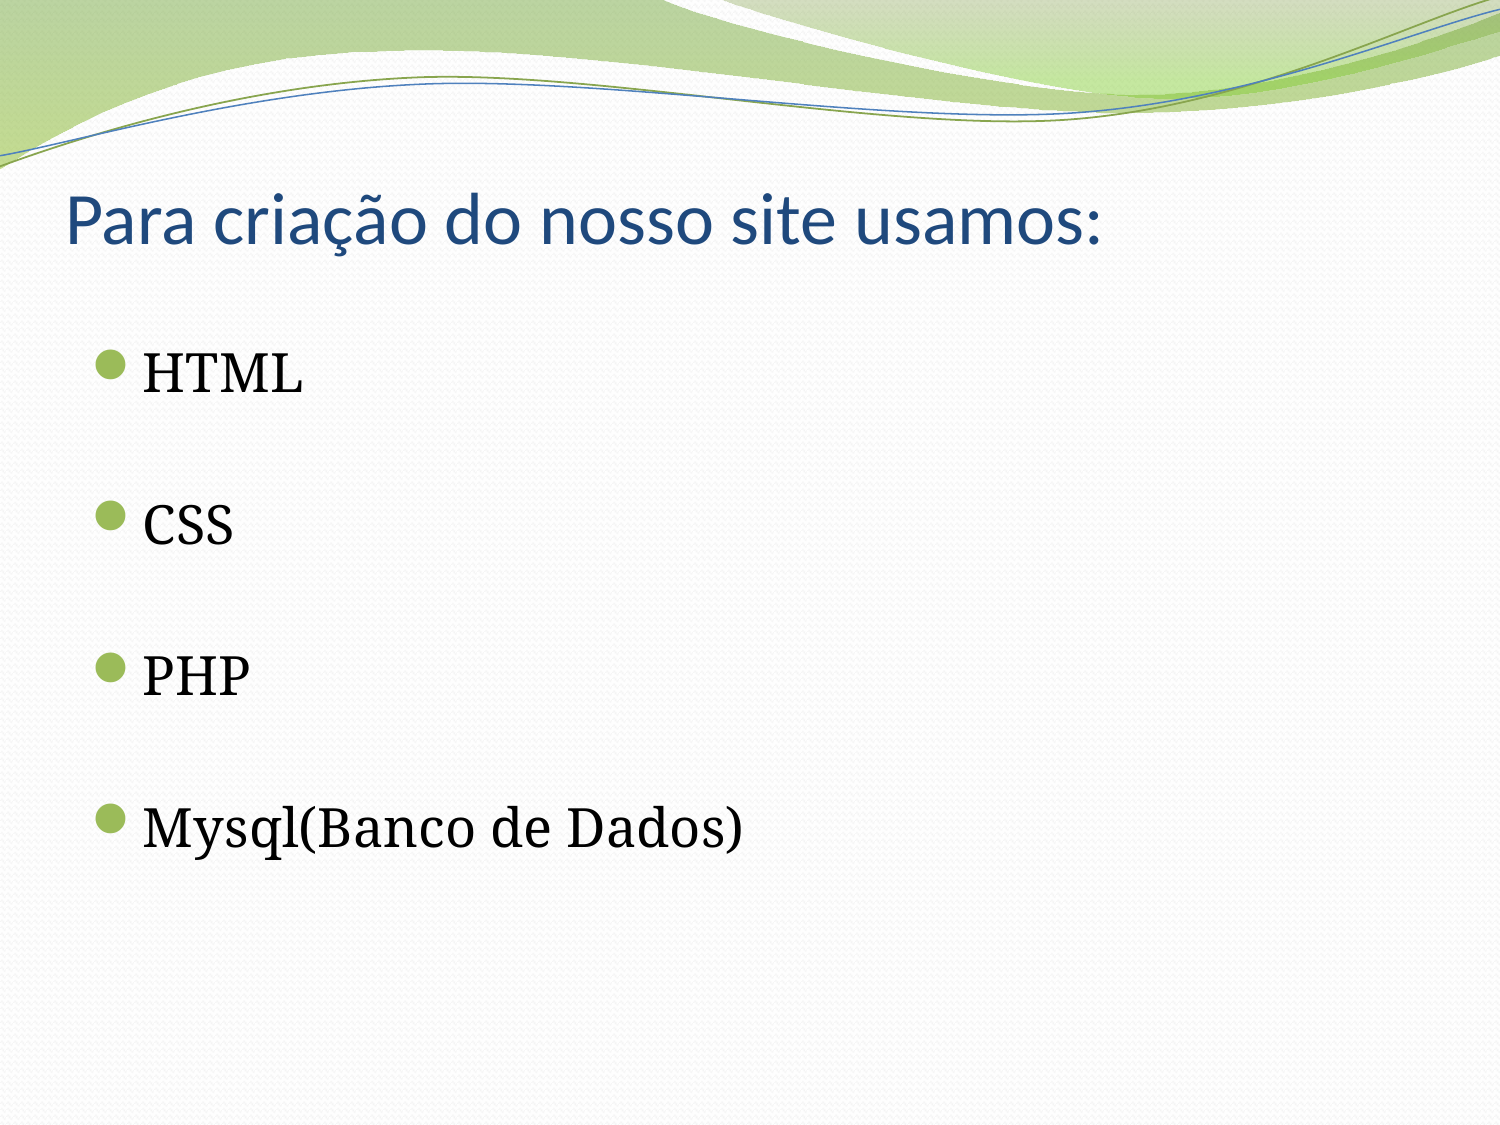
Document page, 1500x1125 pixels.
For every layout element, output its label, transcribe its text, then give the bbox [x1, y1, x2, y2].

list HTML CSS PHP Mysql(Banco de Dados) [76, 255, 1427, 976]
title Para criação do nosso site usamos: [64, 160, 1415, 349]
